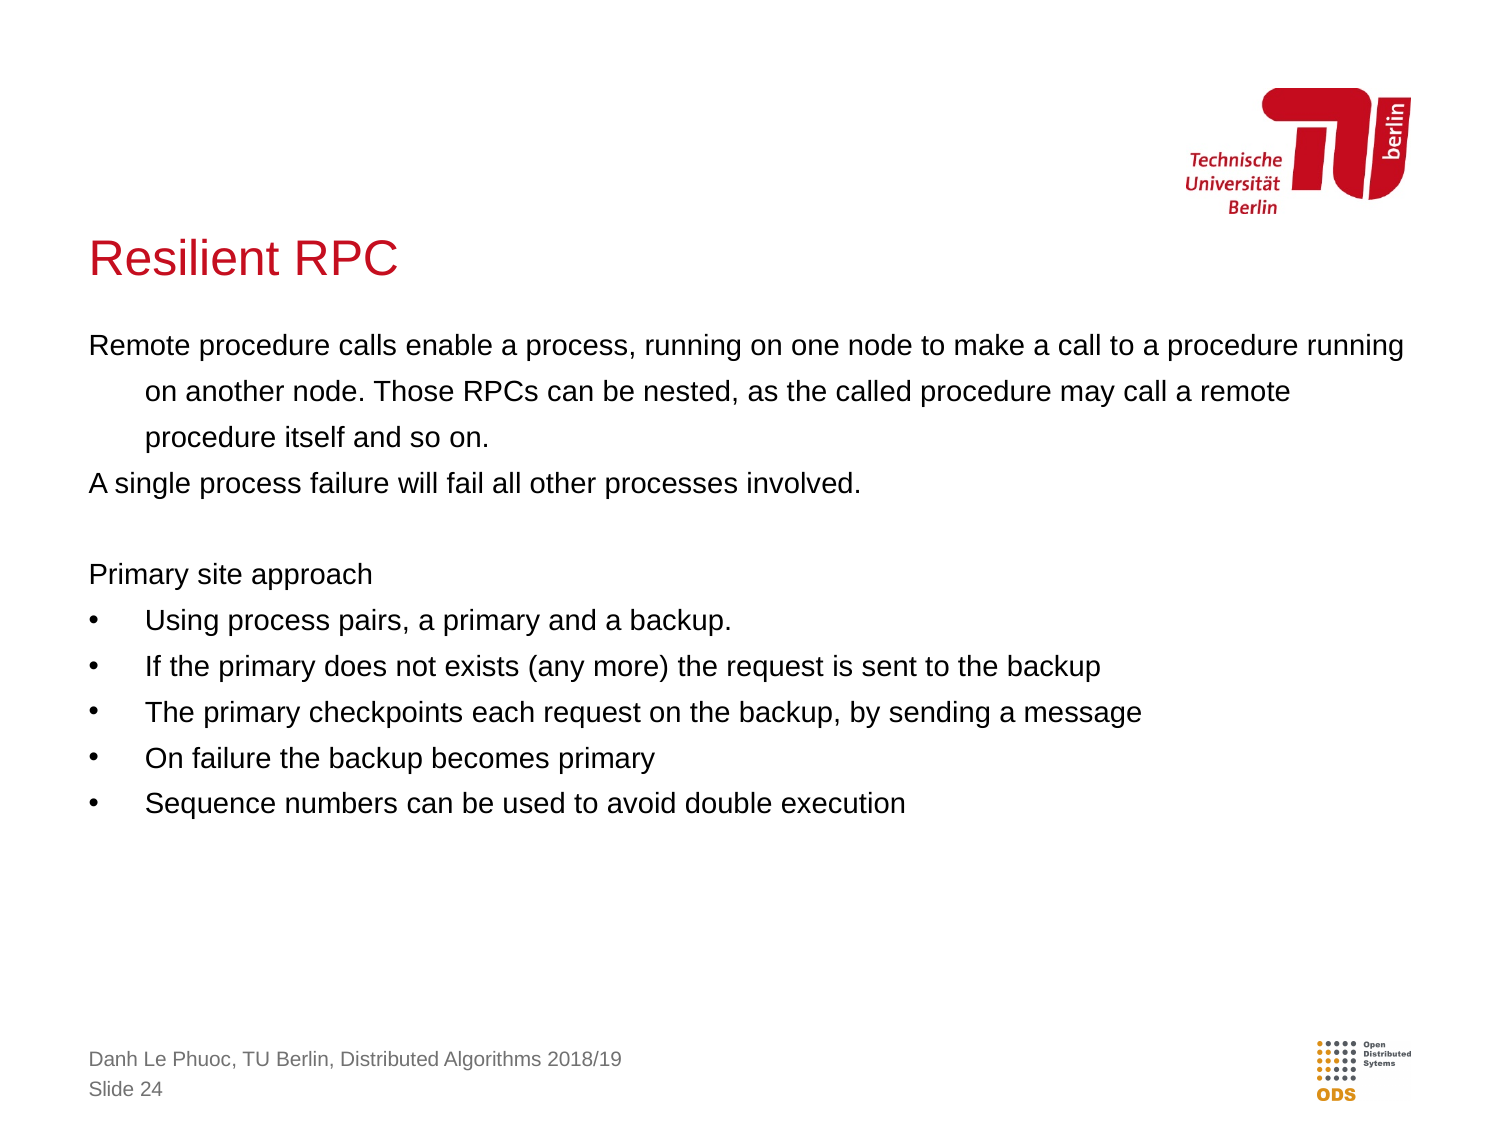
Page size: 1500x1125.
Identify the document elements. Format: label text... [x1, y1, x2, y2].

list Remote procedure calls enable a process, running on one node to make a call to a procedure running on another node. Those RPCs can be nested, as the called procedure may call a remote procedure itself and so on. A single process failure will fail all other processes involved. Primary site approach Using process pairs, a primary and a backup. If the primary does not exists (any more) the request is sent to the backup The primary checkpoints each request on the backup, by sending a message On failure the backup becomes primary Sequence numbers can be used to avoid double execution [88, 315, 1411, 983]
picture [1317, 1041, 1411, 1101]
picture [1186, 88, 1411, 214]
slide_number Slide 24 [88, 1075, 1176, 1101]
footer Danh Le Phuoc, TU Berlin, Distributed Algorithms 2018/19 [88, 1045, 1176, 1071]
title Resilient RPC [88, 222, 1411, 286]
